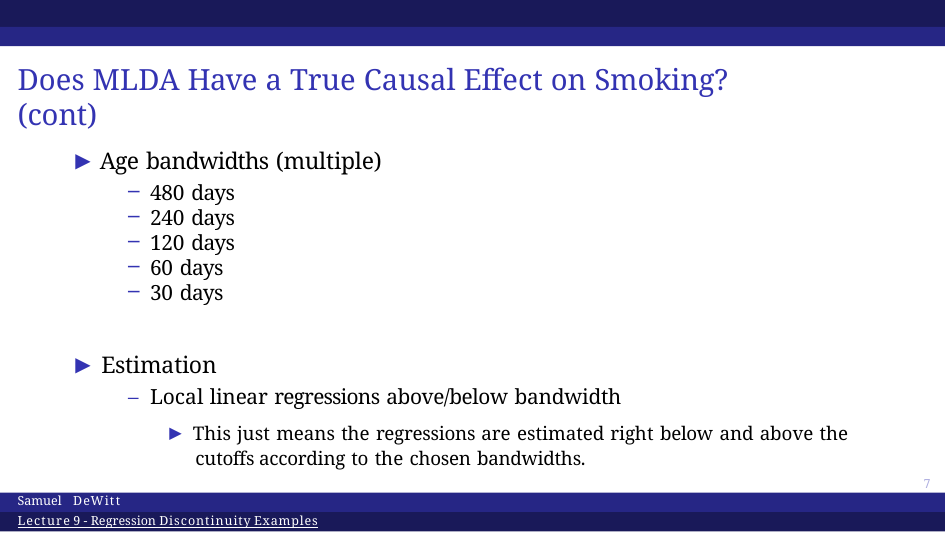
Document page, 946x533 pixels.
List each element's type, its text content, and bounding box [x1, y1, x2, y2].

slide_number 14 [917, 472, 946, 491]
title Does MLDA Have a True Causal Effect on Smoking? (cont) [15, 58, 792, 151]
text_box ▶ Age bandwidths (multiple) 480 days 240 days 120 days 60 days 30 days ▶ Estimation Local linear regressions above/below bandwidth ▶ This just means the regressions are estimated right below and above the cutoffs according to the chosen bandwidths. [67, 128, 875, 470]
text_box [0, 492, 946, 532]
